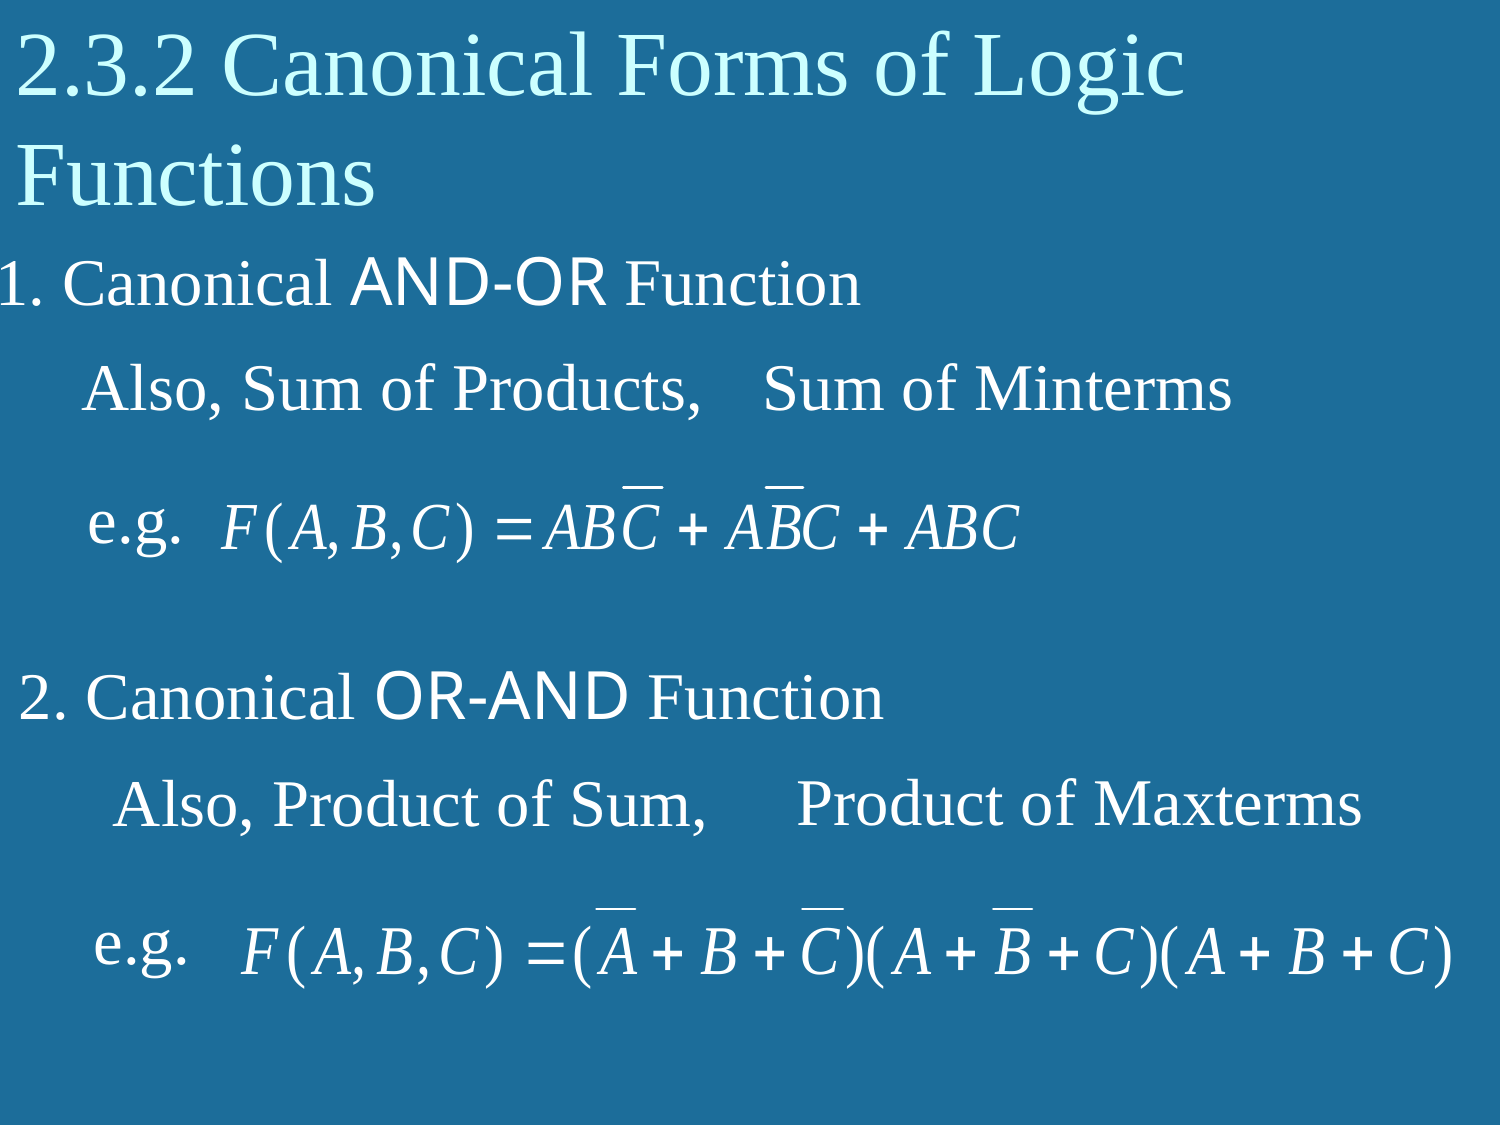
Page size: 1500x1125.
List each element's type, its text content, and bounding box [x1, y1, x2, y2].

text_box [5, 231, 1252, 433]
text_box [29, 644, 1391, 850]
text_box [72, 468, 1034, 575]
title 2.3.2 Canonical Forms of Logic Functions [0, 0, 1500, 232]
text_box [76, 889, 1462, 1000]
